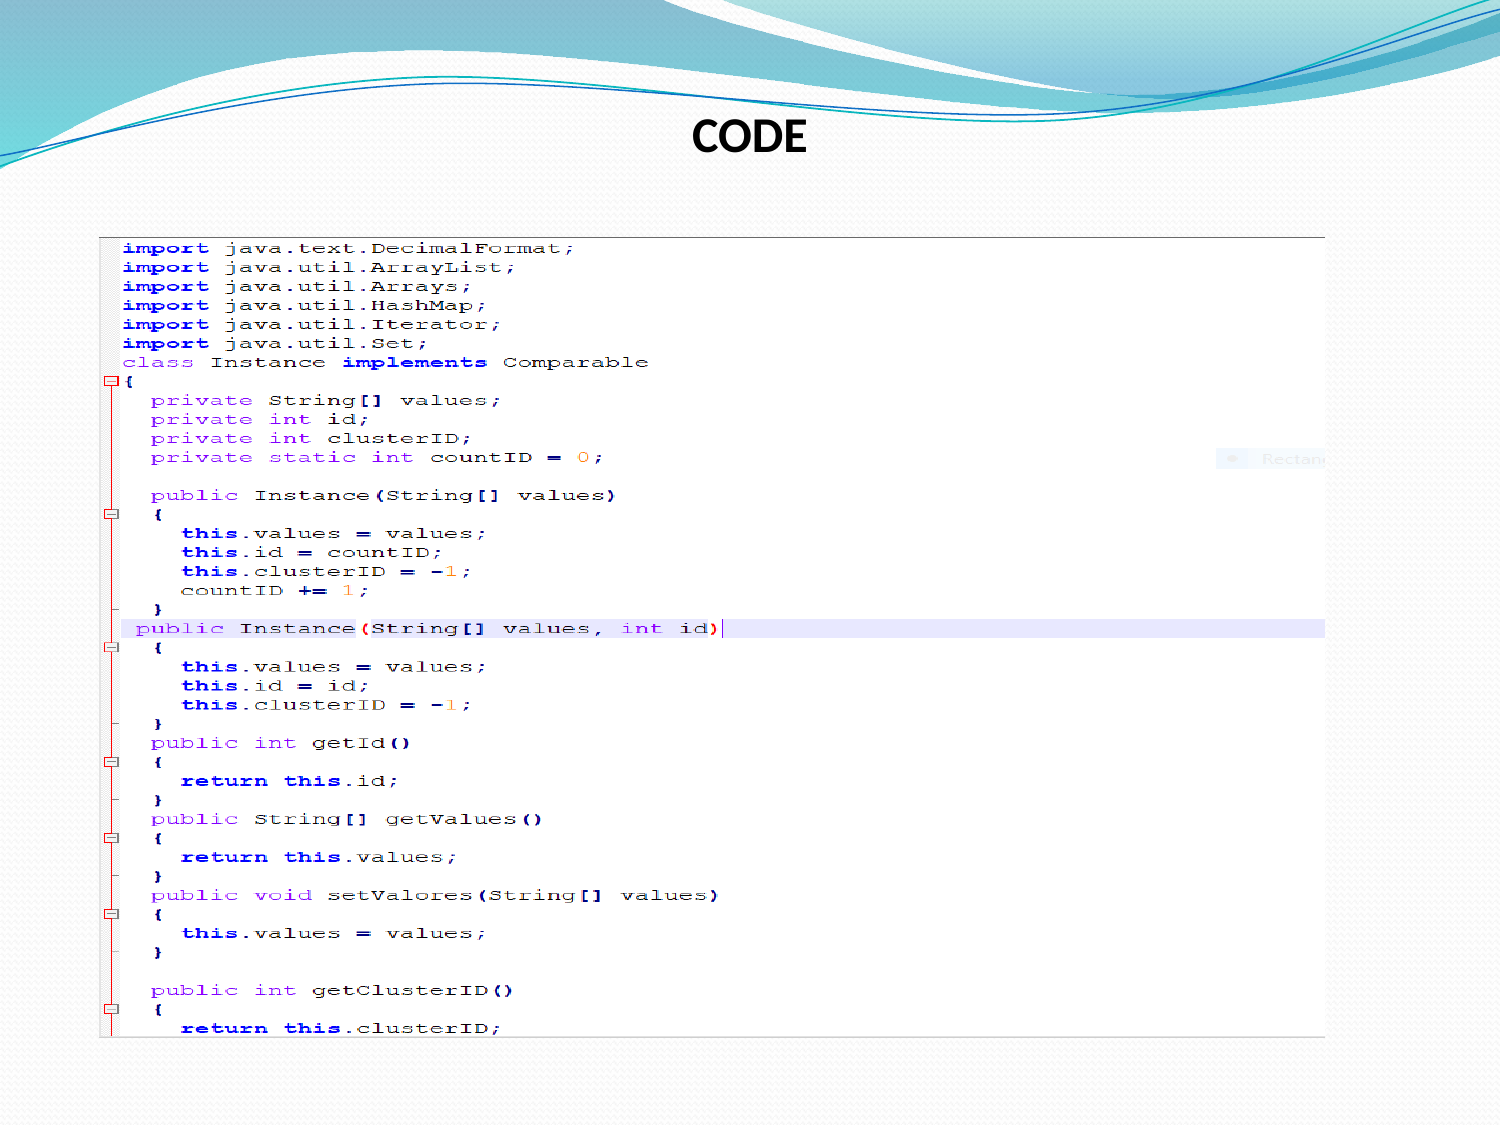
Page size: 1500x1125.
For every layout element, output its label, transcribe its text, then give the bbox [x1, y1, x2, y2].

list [99, 237, 1326, 1038]
title CODE [75, 75, 1425, 163]
